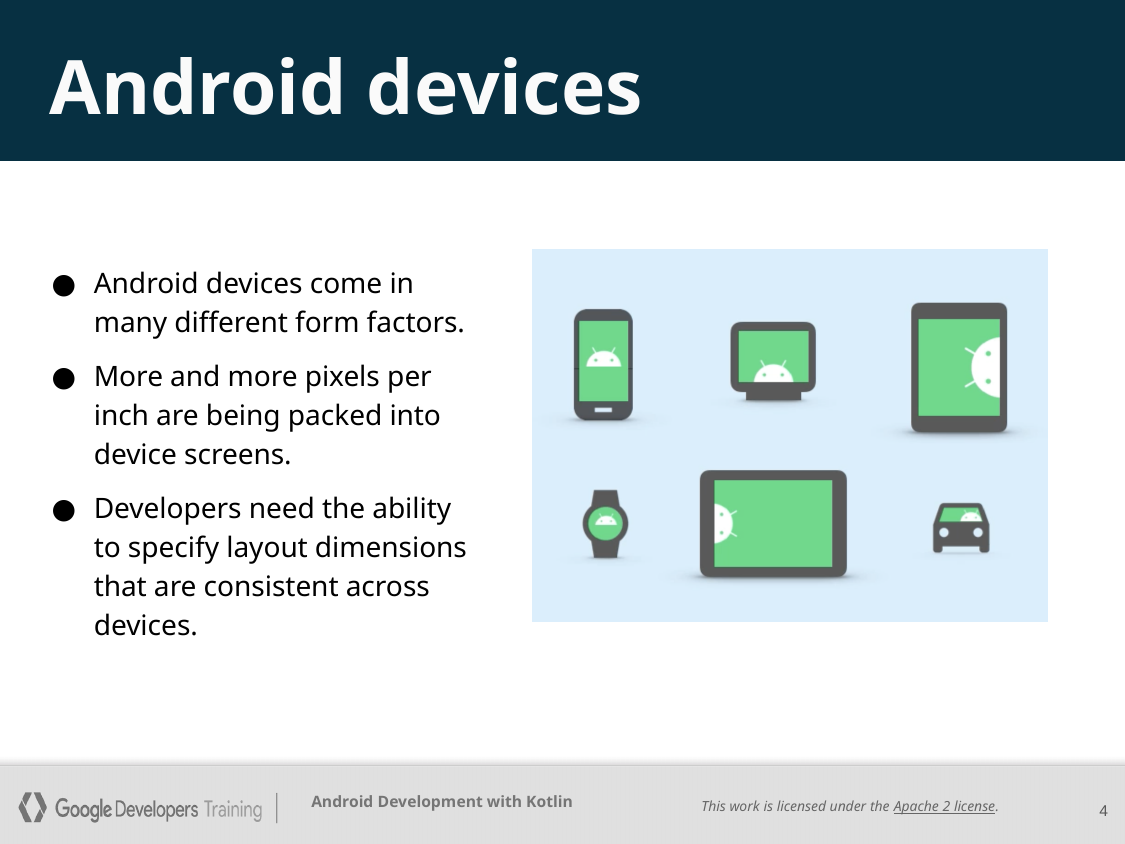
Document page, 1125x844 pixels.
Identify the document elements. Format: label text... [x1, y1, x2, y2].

slide_number 4 [1051, 777, 1120, 842]
title Android devices [38, 28, 1087, 122]
text_box Android devices come in many different form factors. More and more pixels per inch are being packed into device screens. Developers need the ability to specify layout dimensions that are consistent across devices. [26, 249, 493, 674]
picture [0, 161, 1125, 844]
